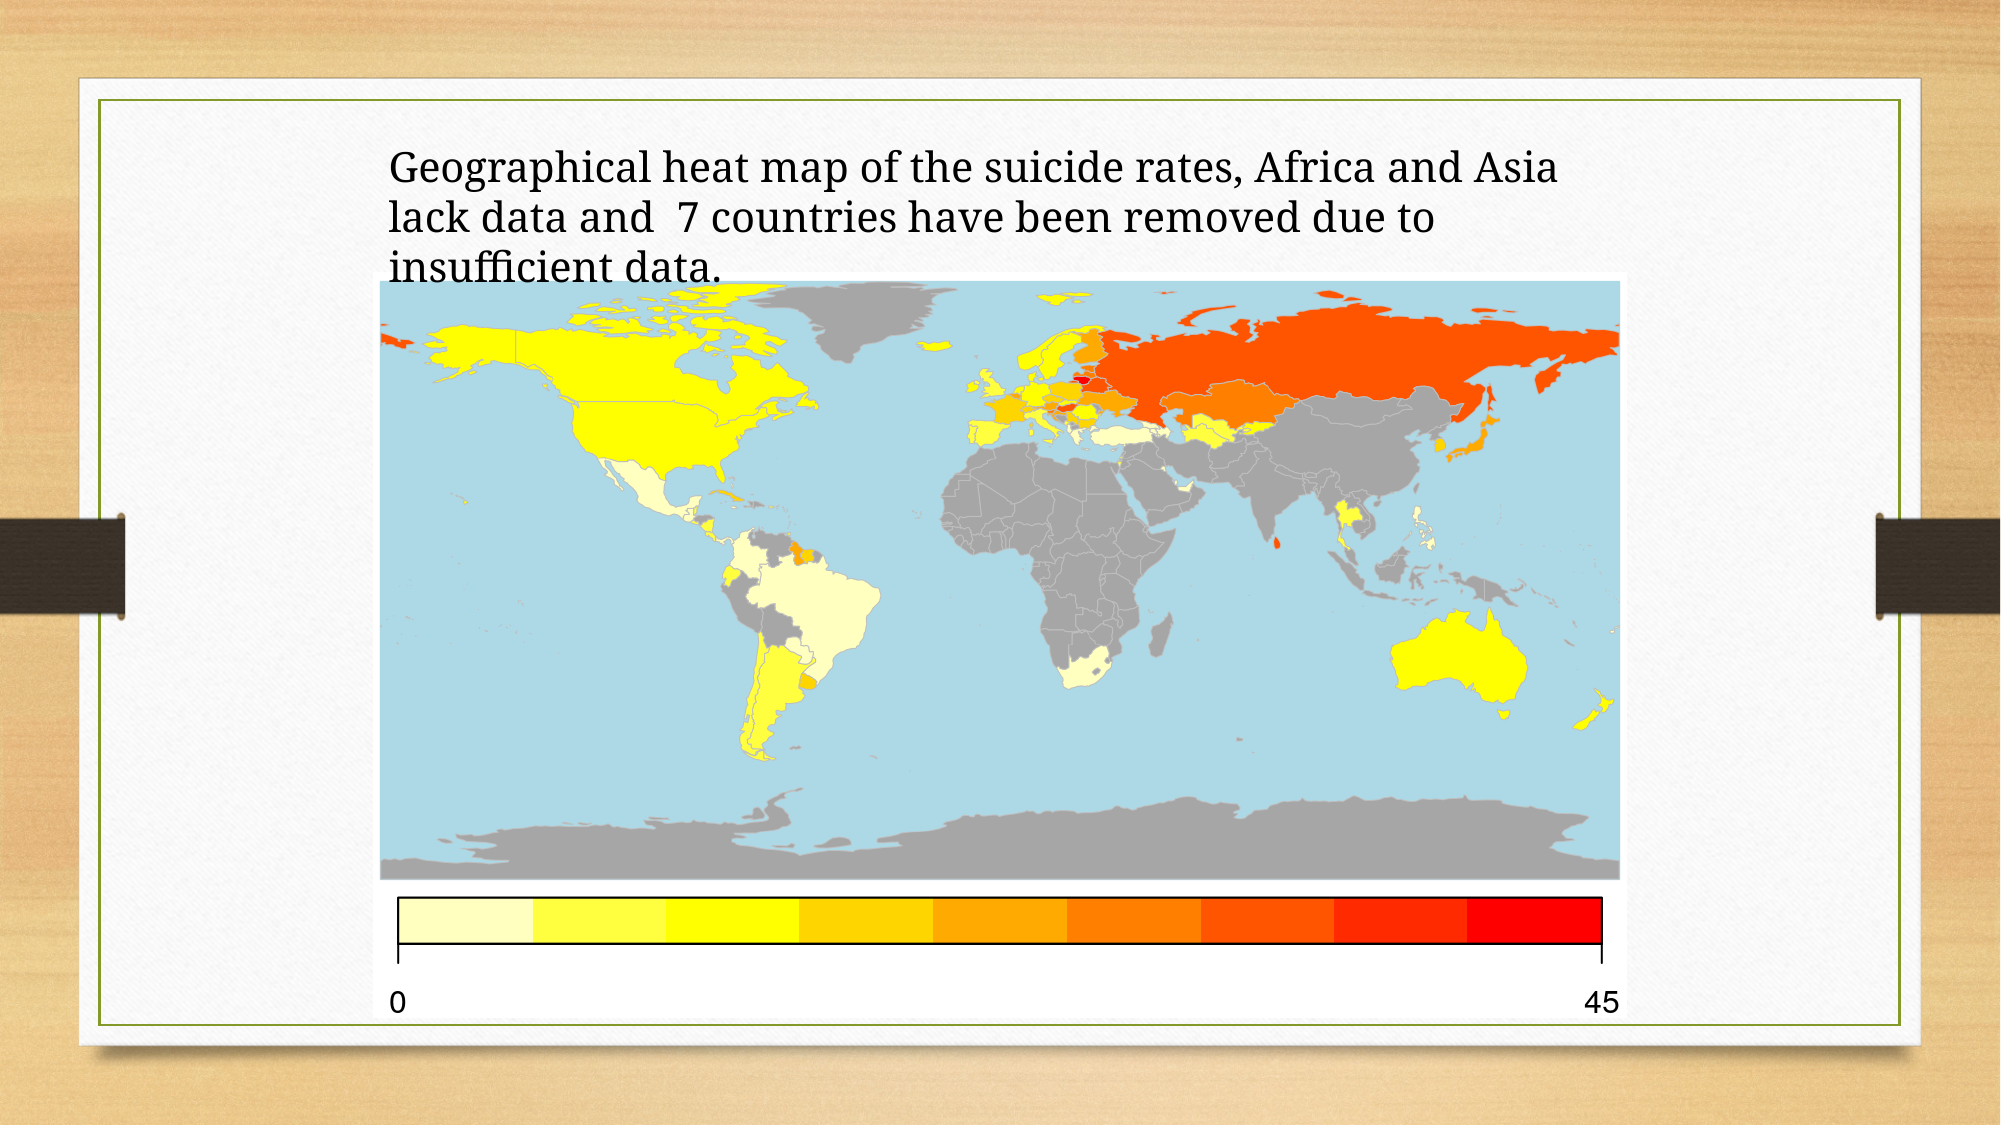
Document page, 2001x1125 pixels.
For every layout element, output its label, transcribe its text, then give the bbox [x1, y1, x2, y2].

picture [0, 0, 2001, 1125]
text_box Geographical heat map of the suicide rates, Africa and Asia lack data and 7 countries have been removed due to insufficient data. [373, 133, 1627, 271]
